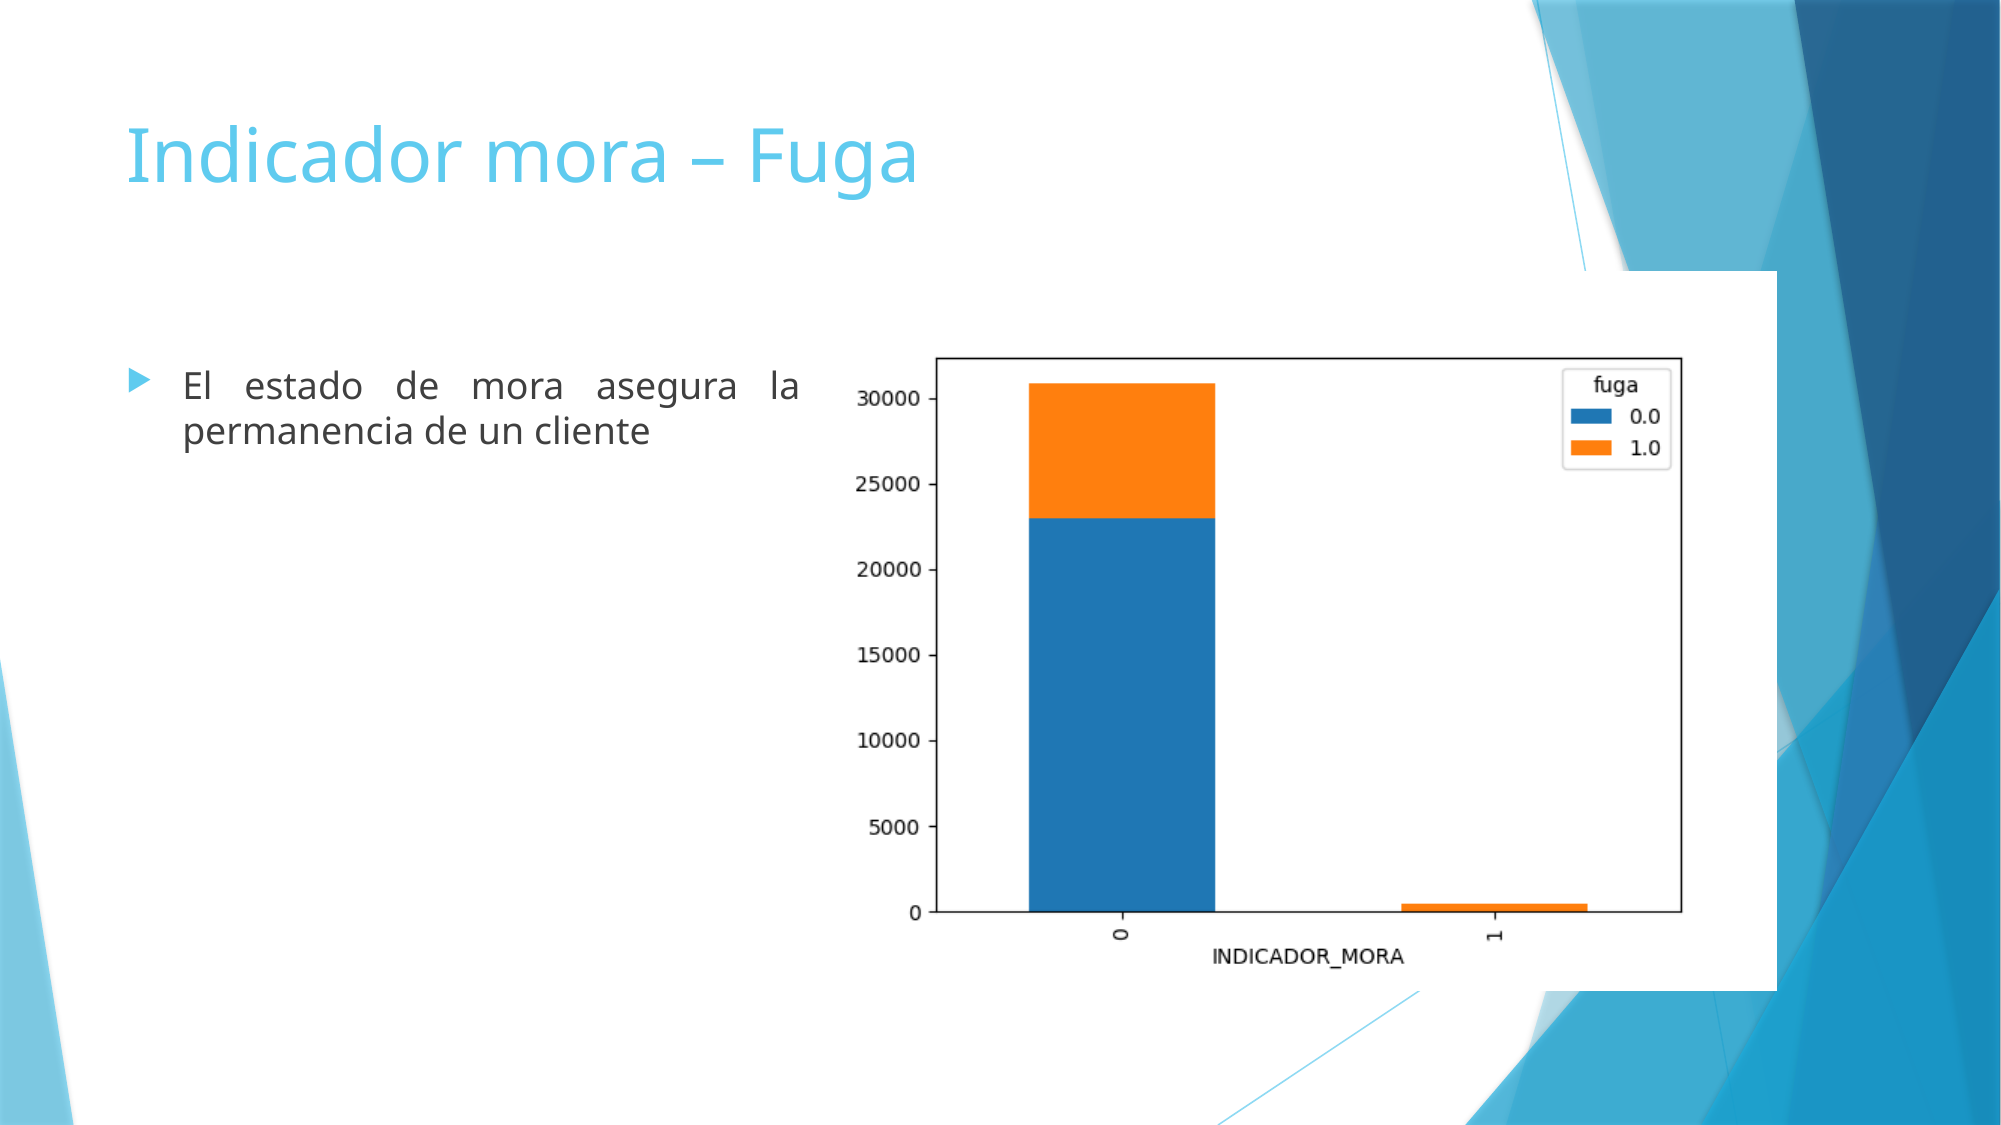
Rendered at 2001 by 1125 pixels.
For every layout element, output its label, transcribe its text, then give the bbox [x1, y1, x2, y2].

picture [815, 270, 1777, 992]
list El estado de mora asegura la permanencia de un cliente [111, 354, 810, 992]
title Indicador mora – Fuga [111, 99, 1522, 317]
